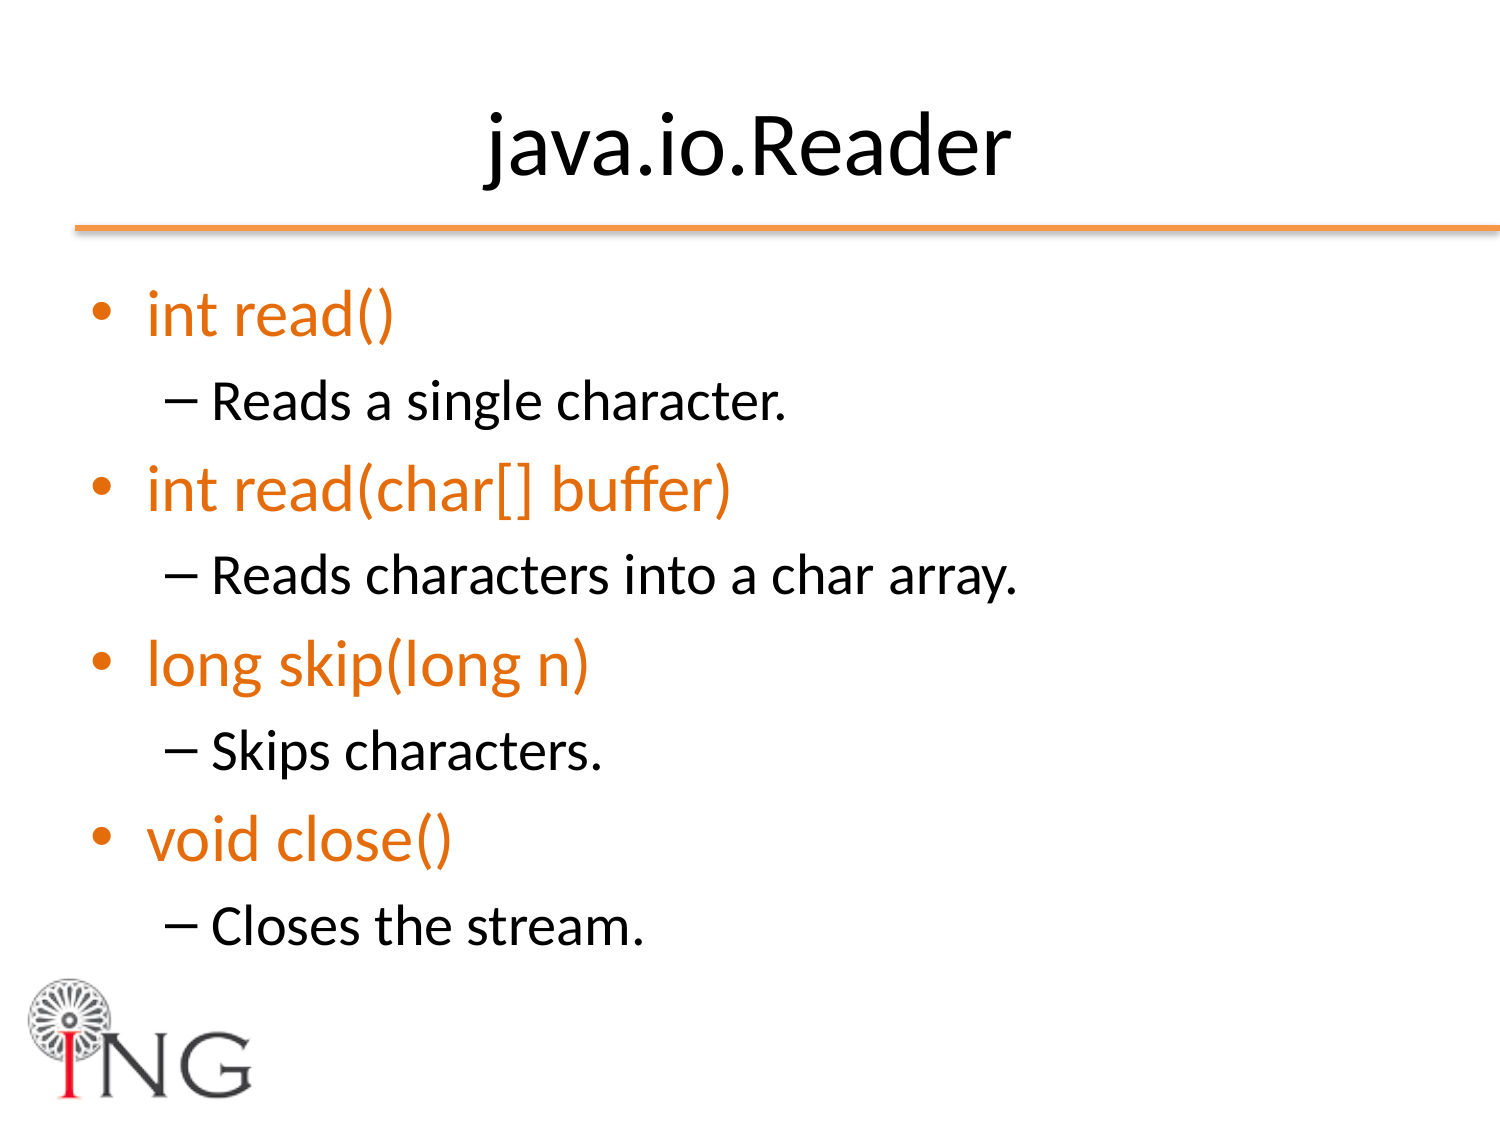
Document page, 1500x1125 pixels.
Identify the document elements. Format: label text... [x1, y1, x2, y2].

list int read() Reads a single character. int read(char[] buffer) Reads characters into a char array. long skip(long n) Skips characters. void close() Closes the stream. [75, 262, 1425, 1005]
picture [3, 956, 281, 1125]
title java.io.Reader [75, 45, 1425, 233]
